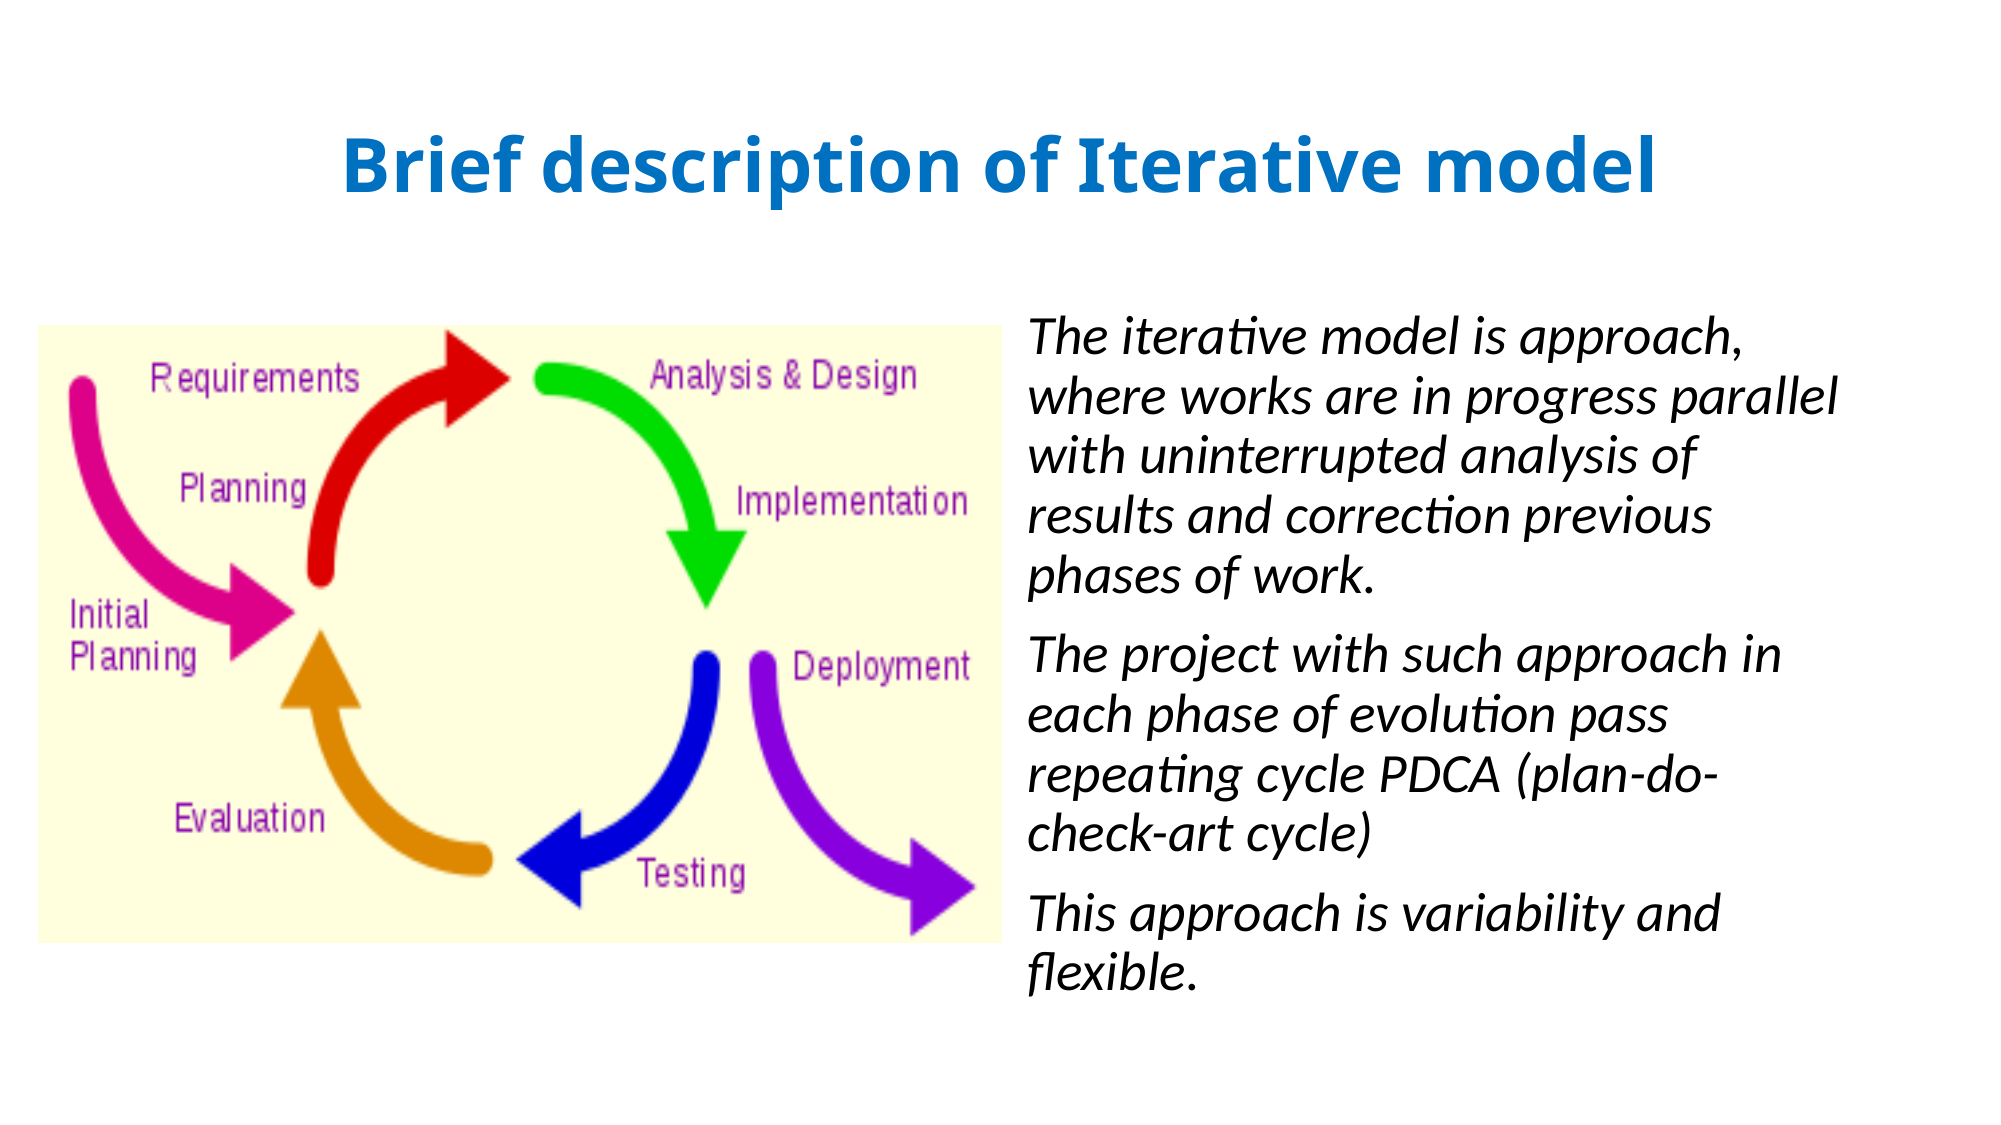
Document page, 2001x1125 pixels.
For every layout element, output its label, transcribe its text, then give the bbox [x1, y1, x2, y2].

list The iterative model is approach, where works are in progress parallel with uninterrupted analysis of results and correction previous phases of work. The project with such approach in each phase of evolution pass repeating cycle PDCA (plan-do-check-art cycle) This approach is variability and flexible. [1012, 299, 1863, 1014]
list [37, 325, 1002, 943]
title Brief description of Iterative model [137, 59, 1863, 278]
